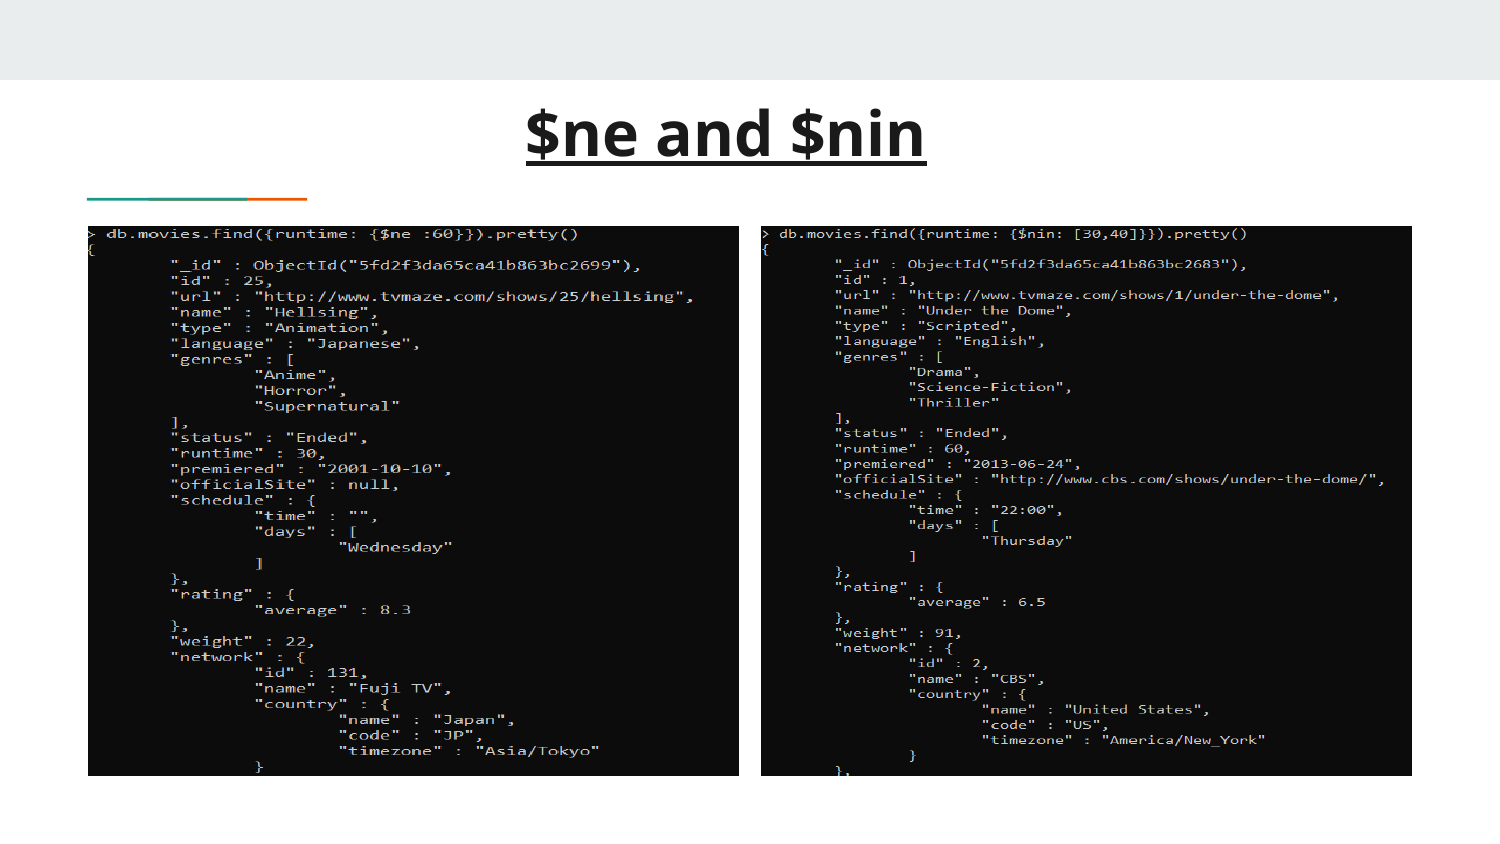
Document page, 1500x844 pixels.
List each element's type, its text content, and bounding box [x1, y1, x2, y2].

title $ne and $nin [40, 79, 1412, 167]
picture [88, 226, 739, 776]
picture [761, 226, 1412, 776]
